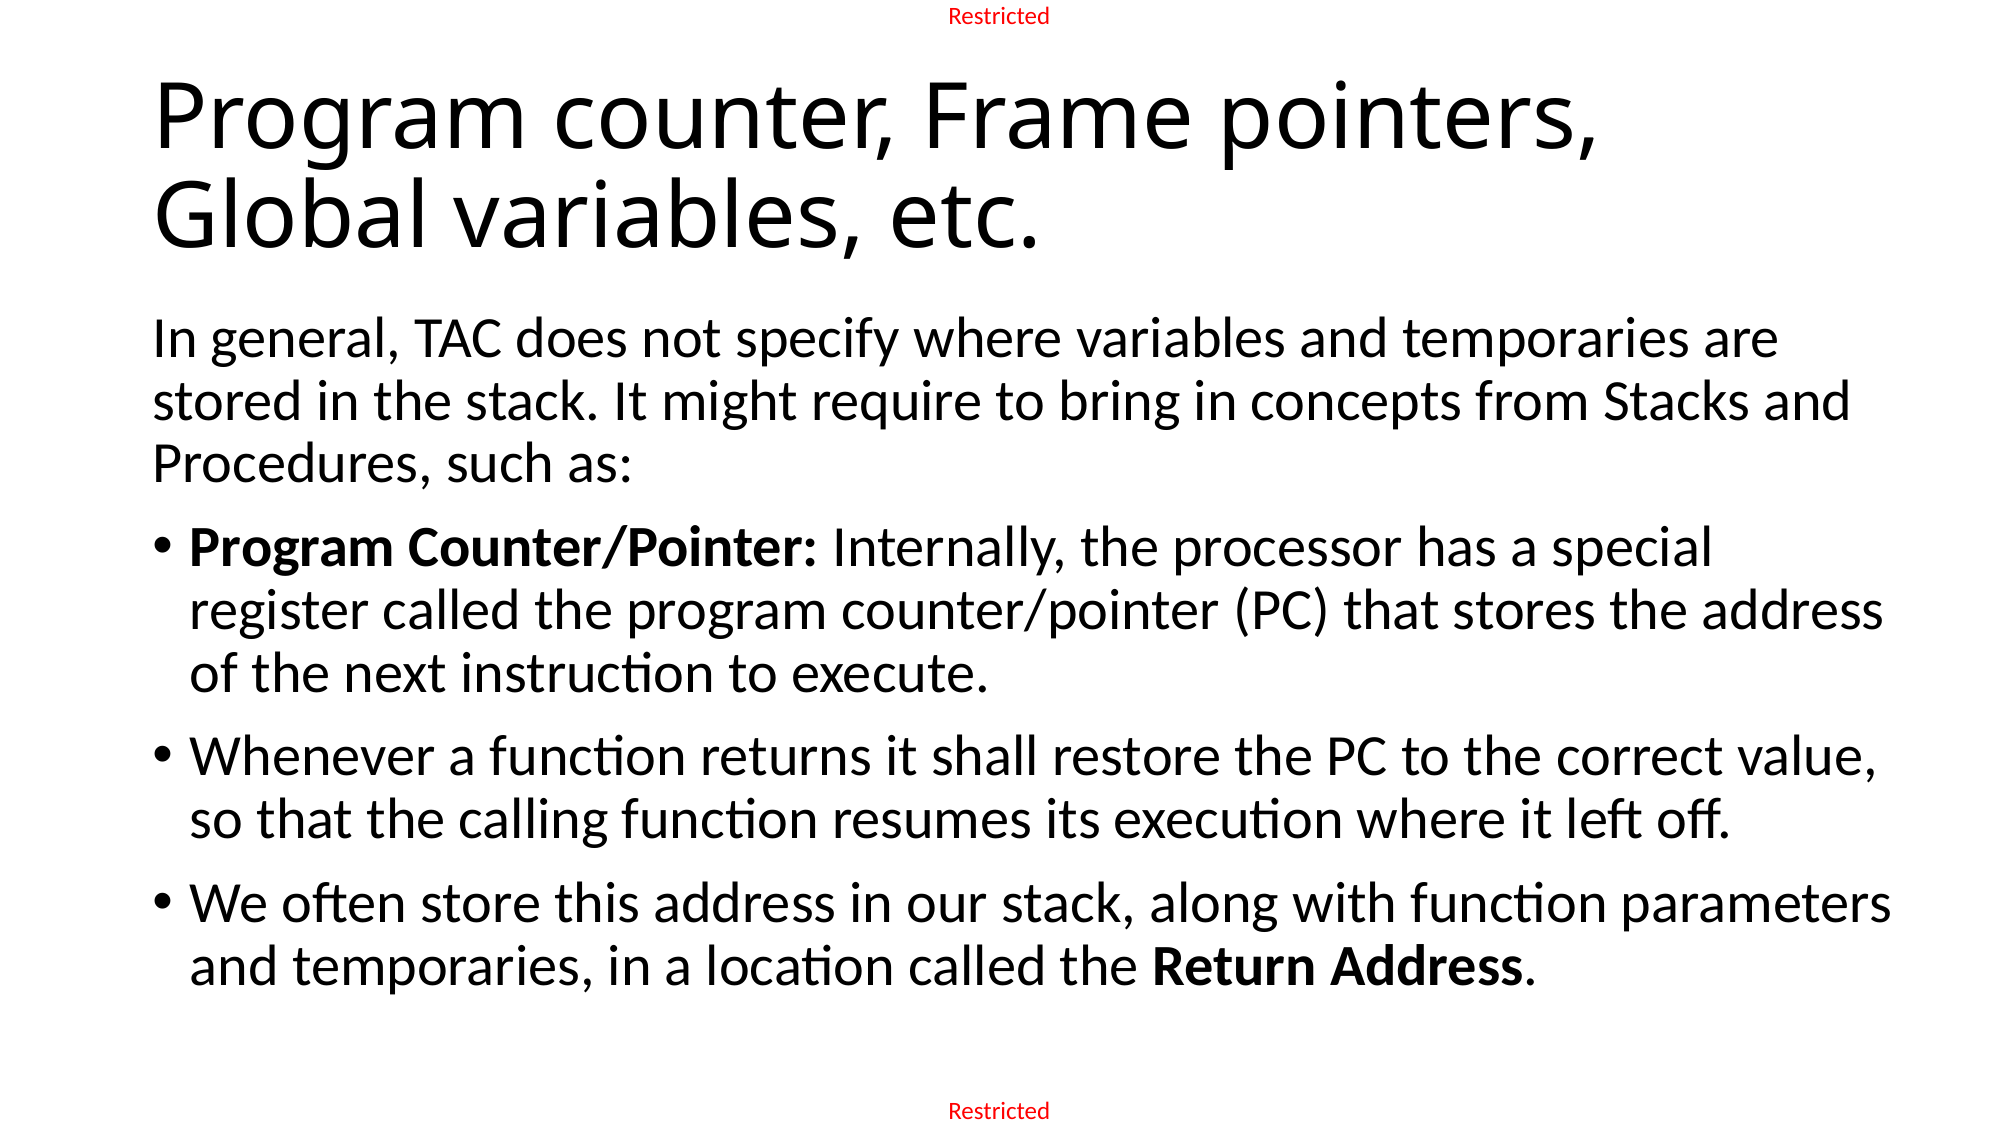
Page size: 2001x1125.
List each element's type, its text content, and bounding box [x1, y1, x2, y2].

list In general, TAC does not specify where variables and temporaries are stored in the stack. It might require to bring in concepts from Stacks and Procedures, such as: Program Counter/Pointer: Internally, the processor has a special register called the program counter/pointer (PC) that stores the address of the next instruction to execute. Whenever a function returns it shall restore the PC to the correct value, so that the calling function resumes its execution where it left off. We often store this address in our stack, along with function parameters and temporaries, in a location called the Return Address. [137, 299, 1915, 1125]
title Program counter, Frame pointers, Global variables, etc. [137, 59, 1863, 278]
